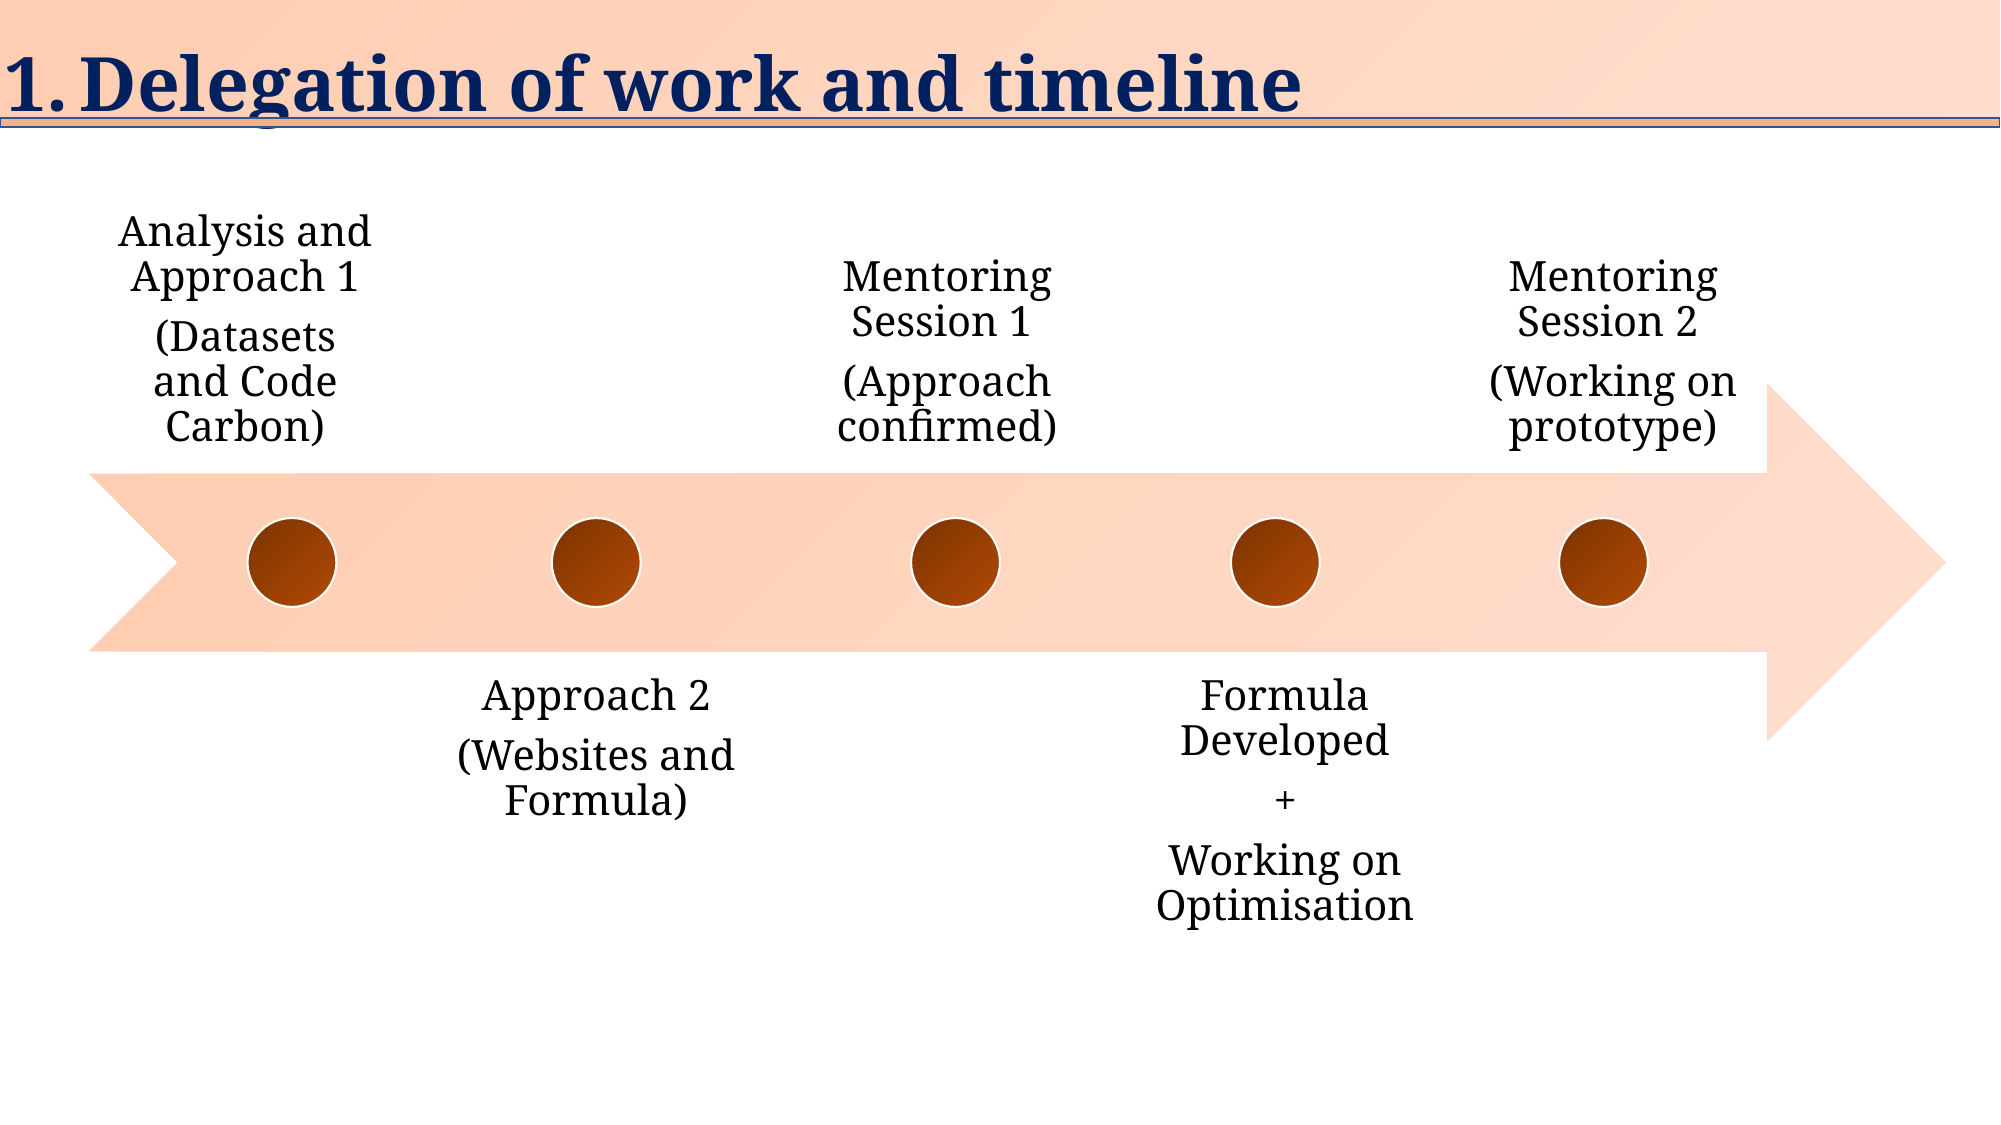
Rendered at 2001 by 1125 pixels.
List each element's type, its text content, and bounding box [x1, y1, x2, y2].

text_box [88, 118, 1946, 1007]
title Delegation of work and timeline [0, 0, 2000, 117]
text_box [0, 117, 2000, 128]
